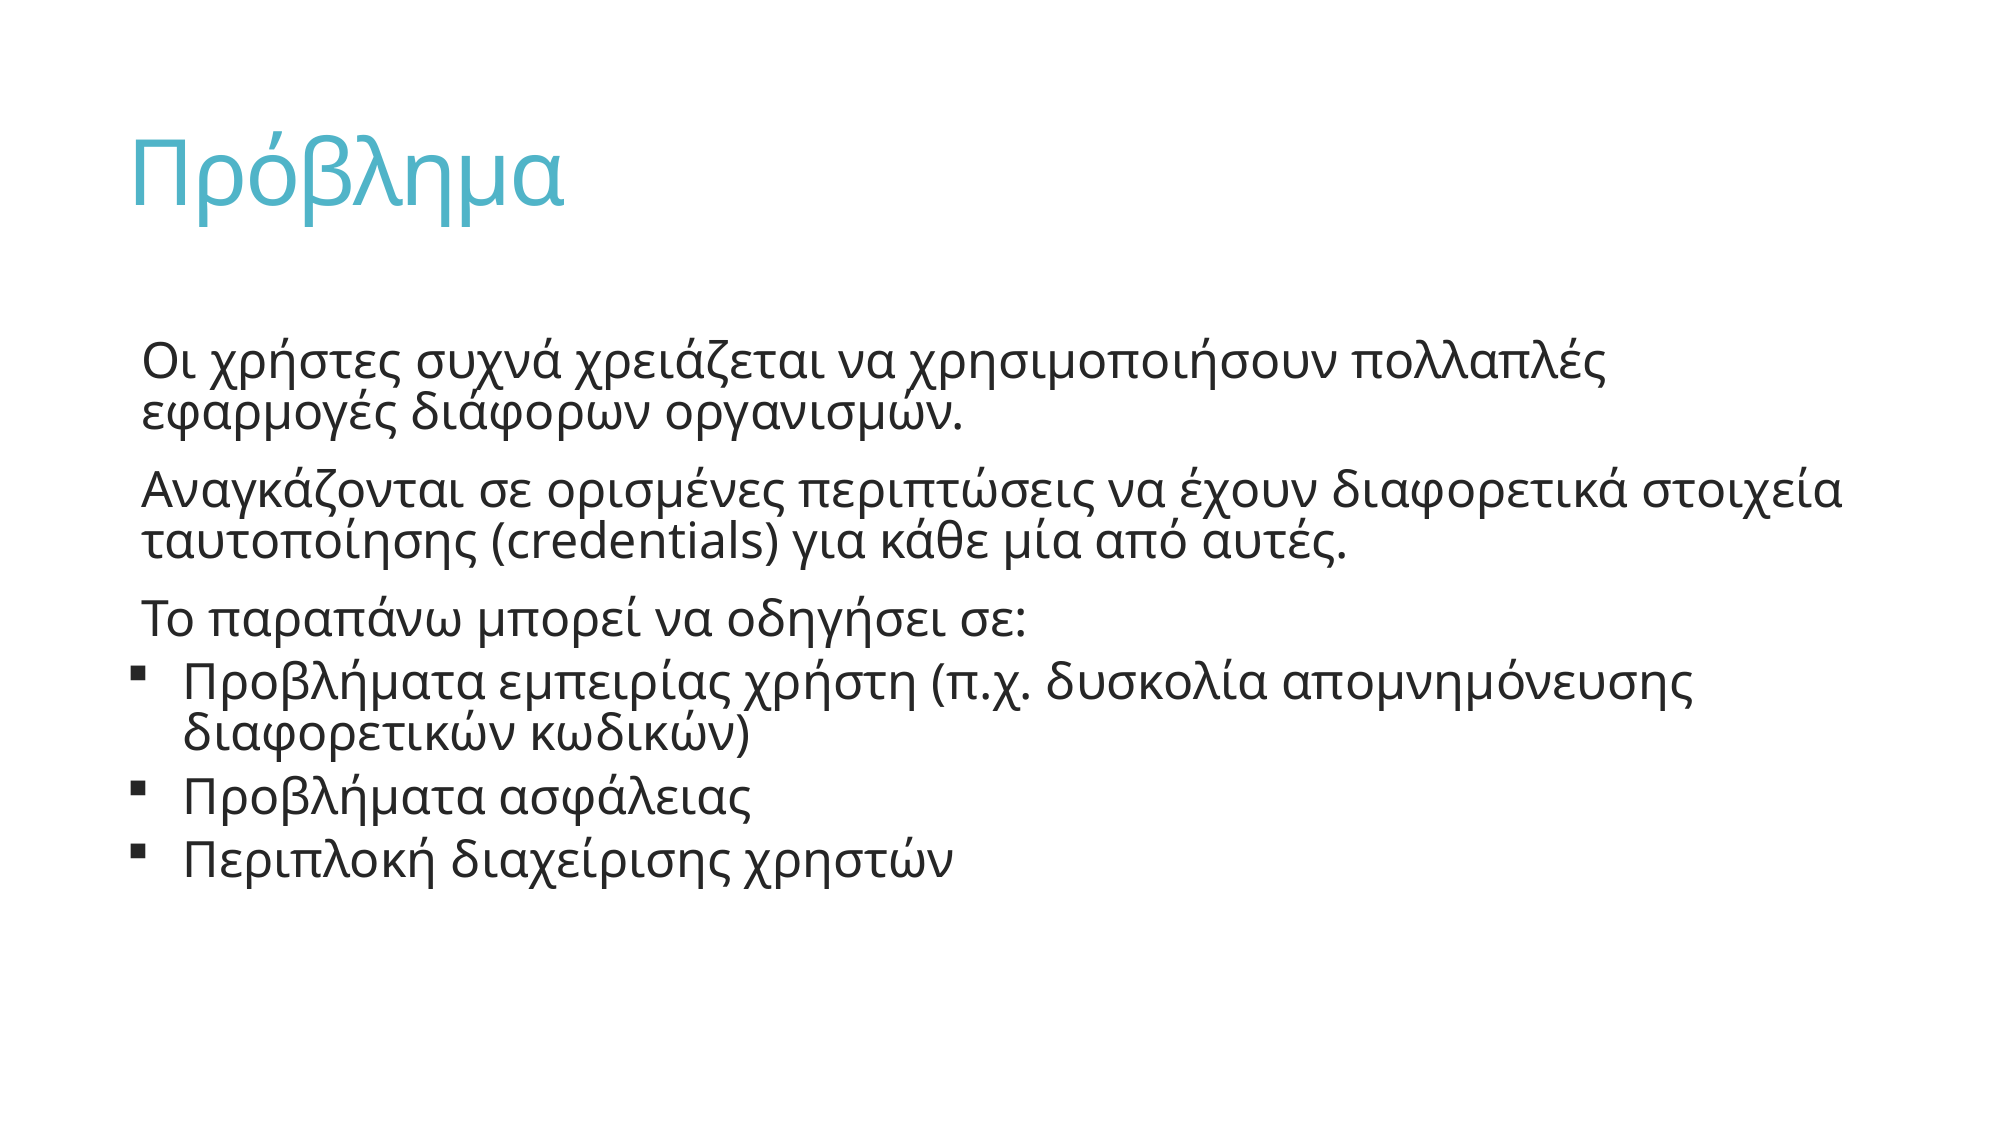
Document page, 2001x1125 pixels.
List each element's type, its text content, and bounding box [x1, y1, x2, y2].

title Πρόβλημα [112, 41, 1880, 314]
list Οι χρήστες συχνά χρειάζεται να χρησιμοποιήσουν πολλαπλές εφαρμογές διάφορων οργανισμών. Αναγκάζονται σε ορισμένες περιπτώσεις να έχουν διαφορετικά στοιχεία ταυτοποίησης (credentials) για κάθε μία από αυτές. Το παραπάνω μπορεί να οδηγήσει σε: Προβλήματα εμπειρίας χρήστη (π.χ. δυσκολία απομνημόνευσης διαφορετικών κωδικών) Προβλήματα ασφάλειας Περιπλοκή διαχείρισης χρηστών [111, 329, 1876, 948]
